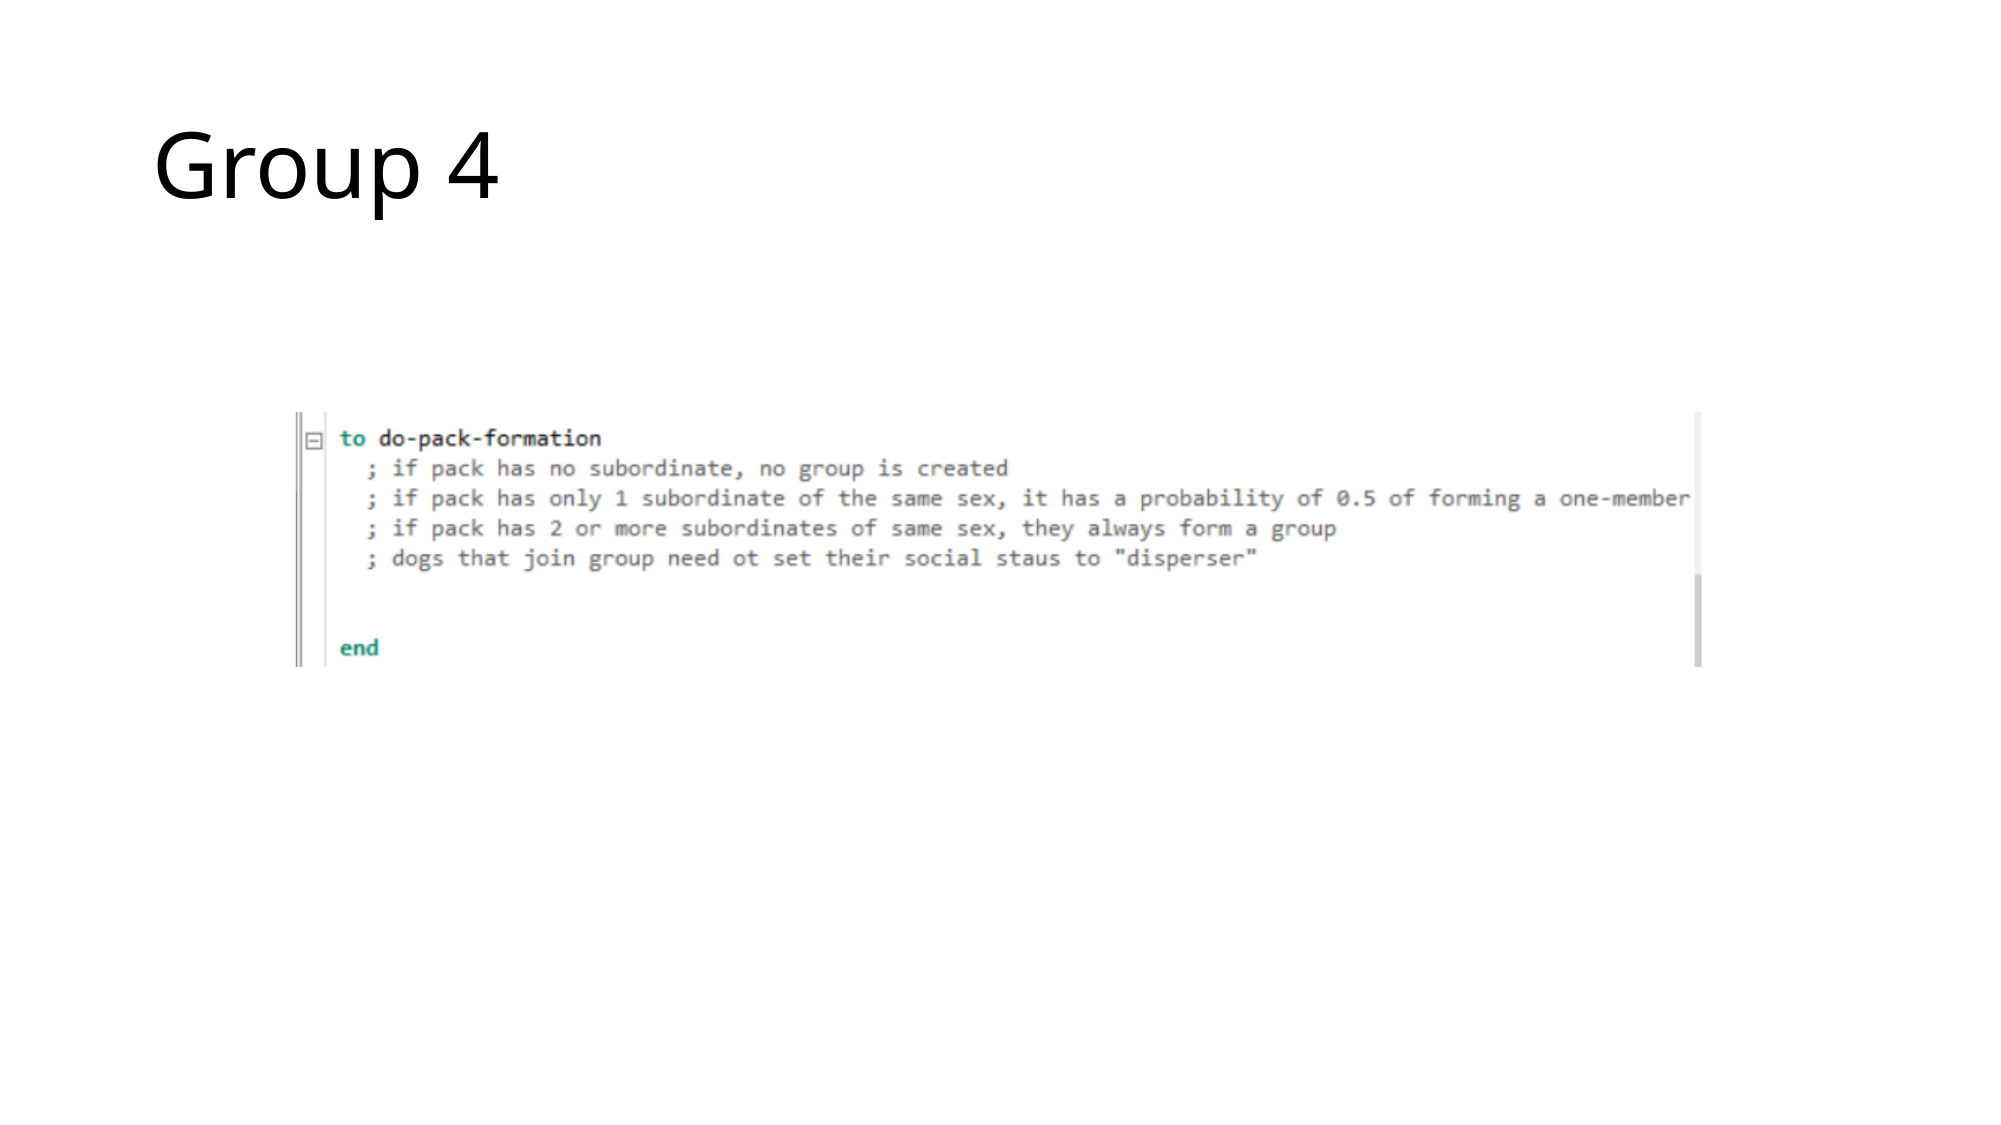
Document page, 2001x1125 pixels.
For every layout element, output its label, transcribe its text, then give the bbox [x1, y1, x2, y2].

title Group 4 [137, 59, 1863, 278]
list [295, 412, 1702, 667]
